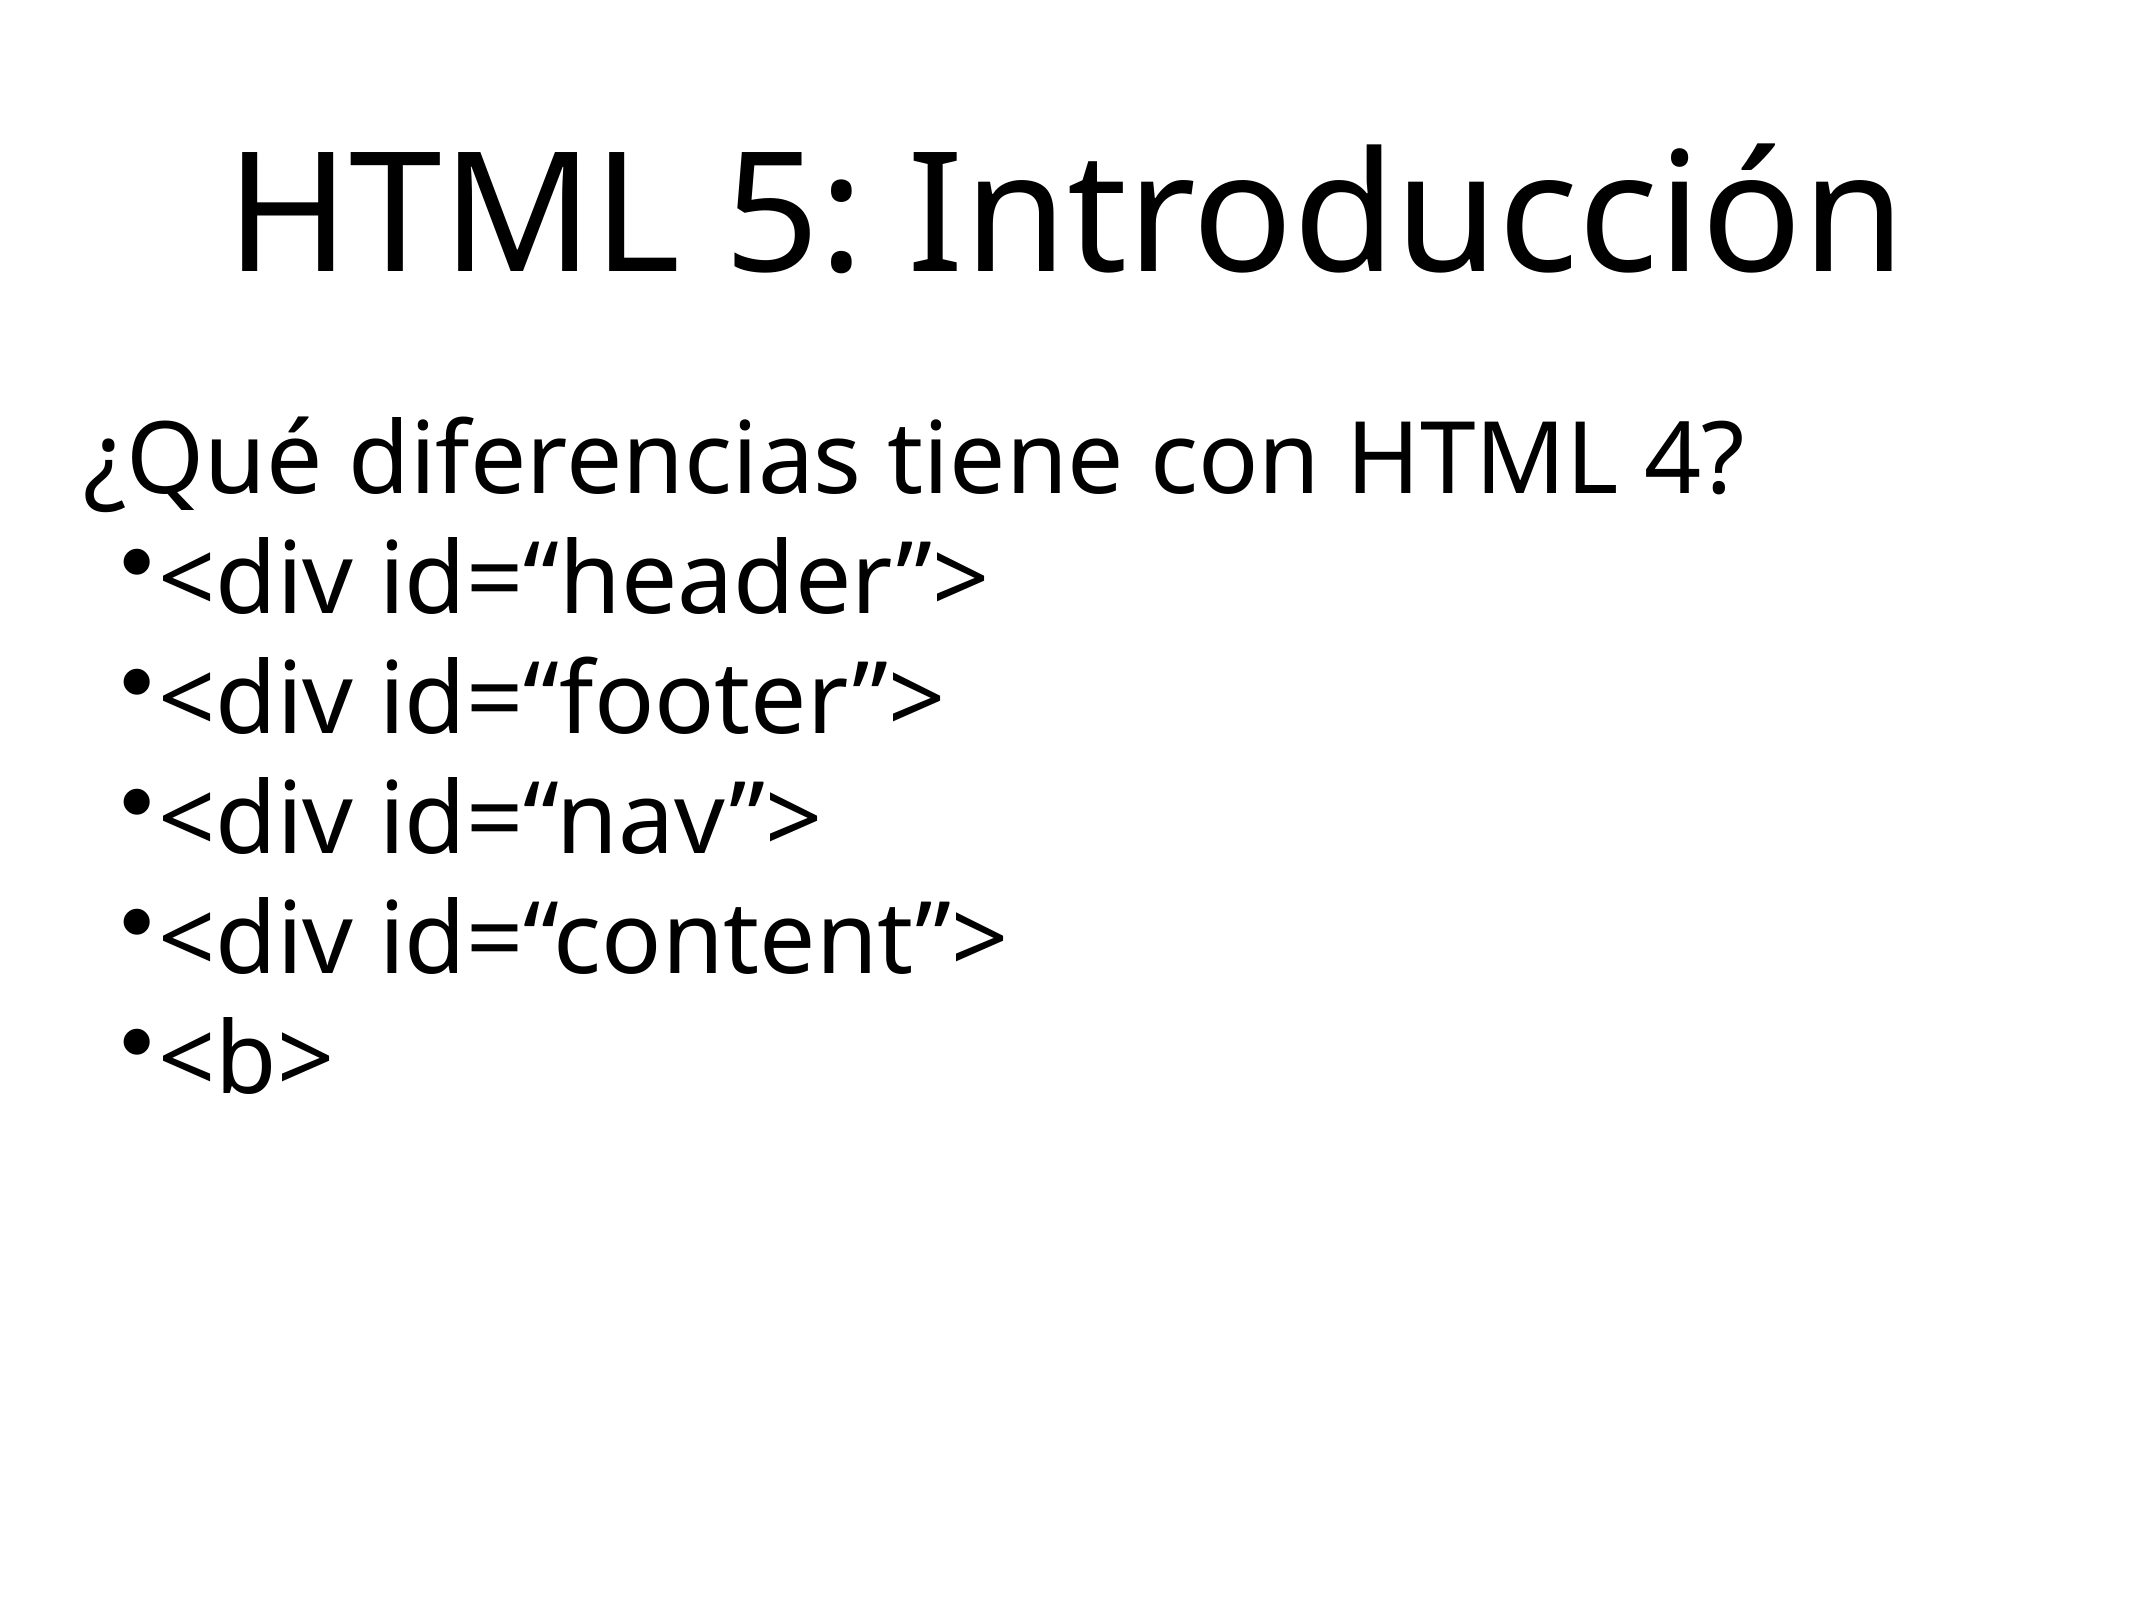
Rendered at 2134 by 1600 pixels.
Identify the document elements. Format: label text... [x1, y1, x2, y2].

title HTML 5: Introducción [207, 95, 1926, 315]
subtitle ¿Qué diferencias tiene con HTML 4? <div id=“header”> <div id=“footer”> <div id=“nav”> <div id=“content”> <b> [74, 385, 1992, 1530]
